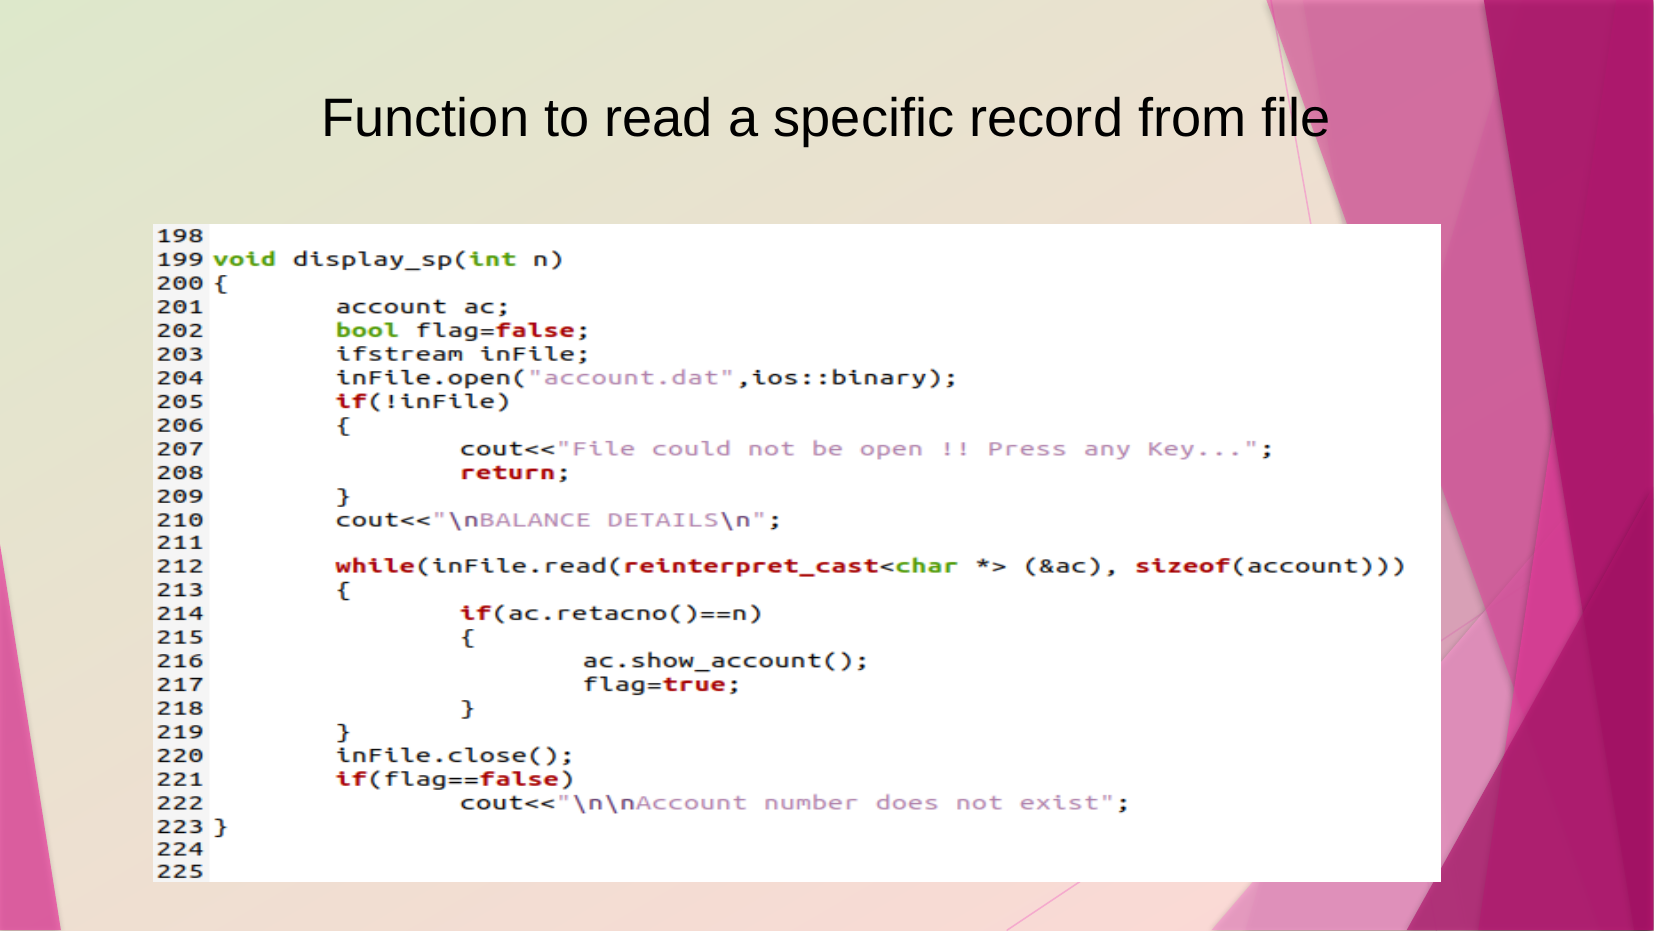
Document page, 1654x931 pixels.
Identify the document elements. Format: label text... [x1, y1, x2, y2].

text_box Function to read a specific record from file [82, 36, 1571, 193]
picture [152, 223, 1442, 882]
